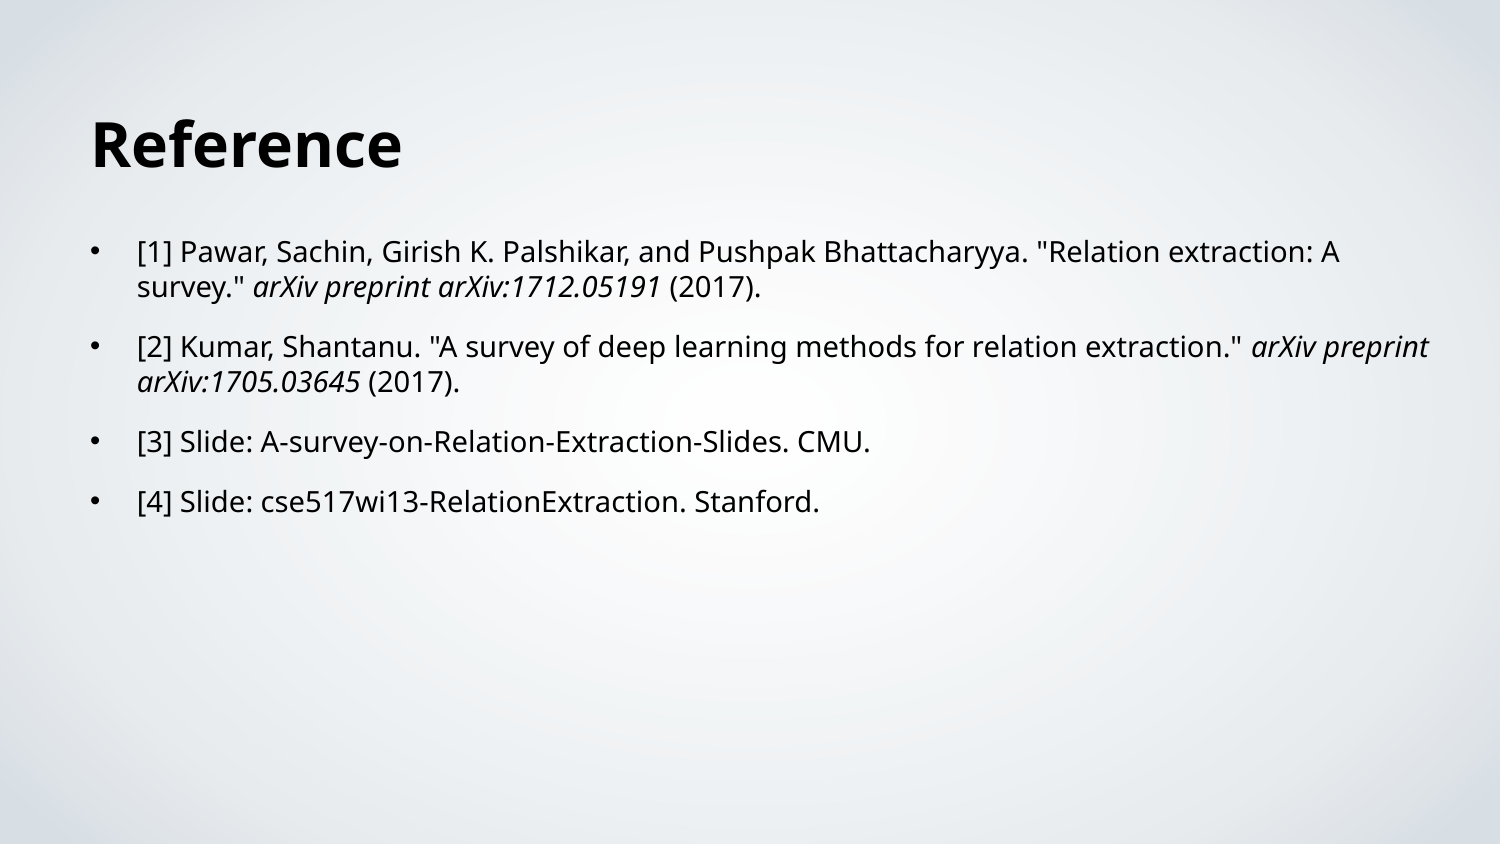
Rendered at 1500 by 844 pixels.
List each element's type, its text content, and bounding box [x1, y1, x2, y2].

text_box Reference [78, 99, 1447, 186]
text_box [1] Pawar, Sachin, Girish K. Palshikar, and Pushpak Bhattacharyya. "Relation extraction: A survey." arXiv preprint arXiv:1712.05191 (2017). [2] Kumar, Shantanu. "A survey of deep learning methods for relation extraction." arXiv preprint arXiv:1705.03645 (2017). [3] Slide: A-survey-on-Relation-Extraction-Slides. CMU. [4] Slide: cse517wi13-RelationExtraction. Stanford. [78, 227, 1447, 524]
picture [0, 0, 1500, 844]
